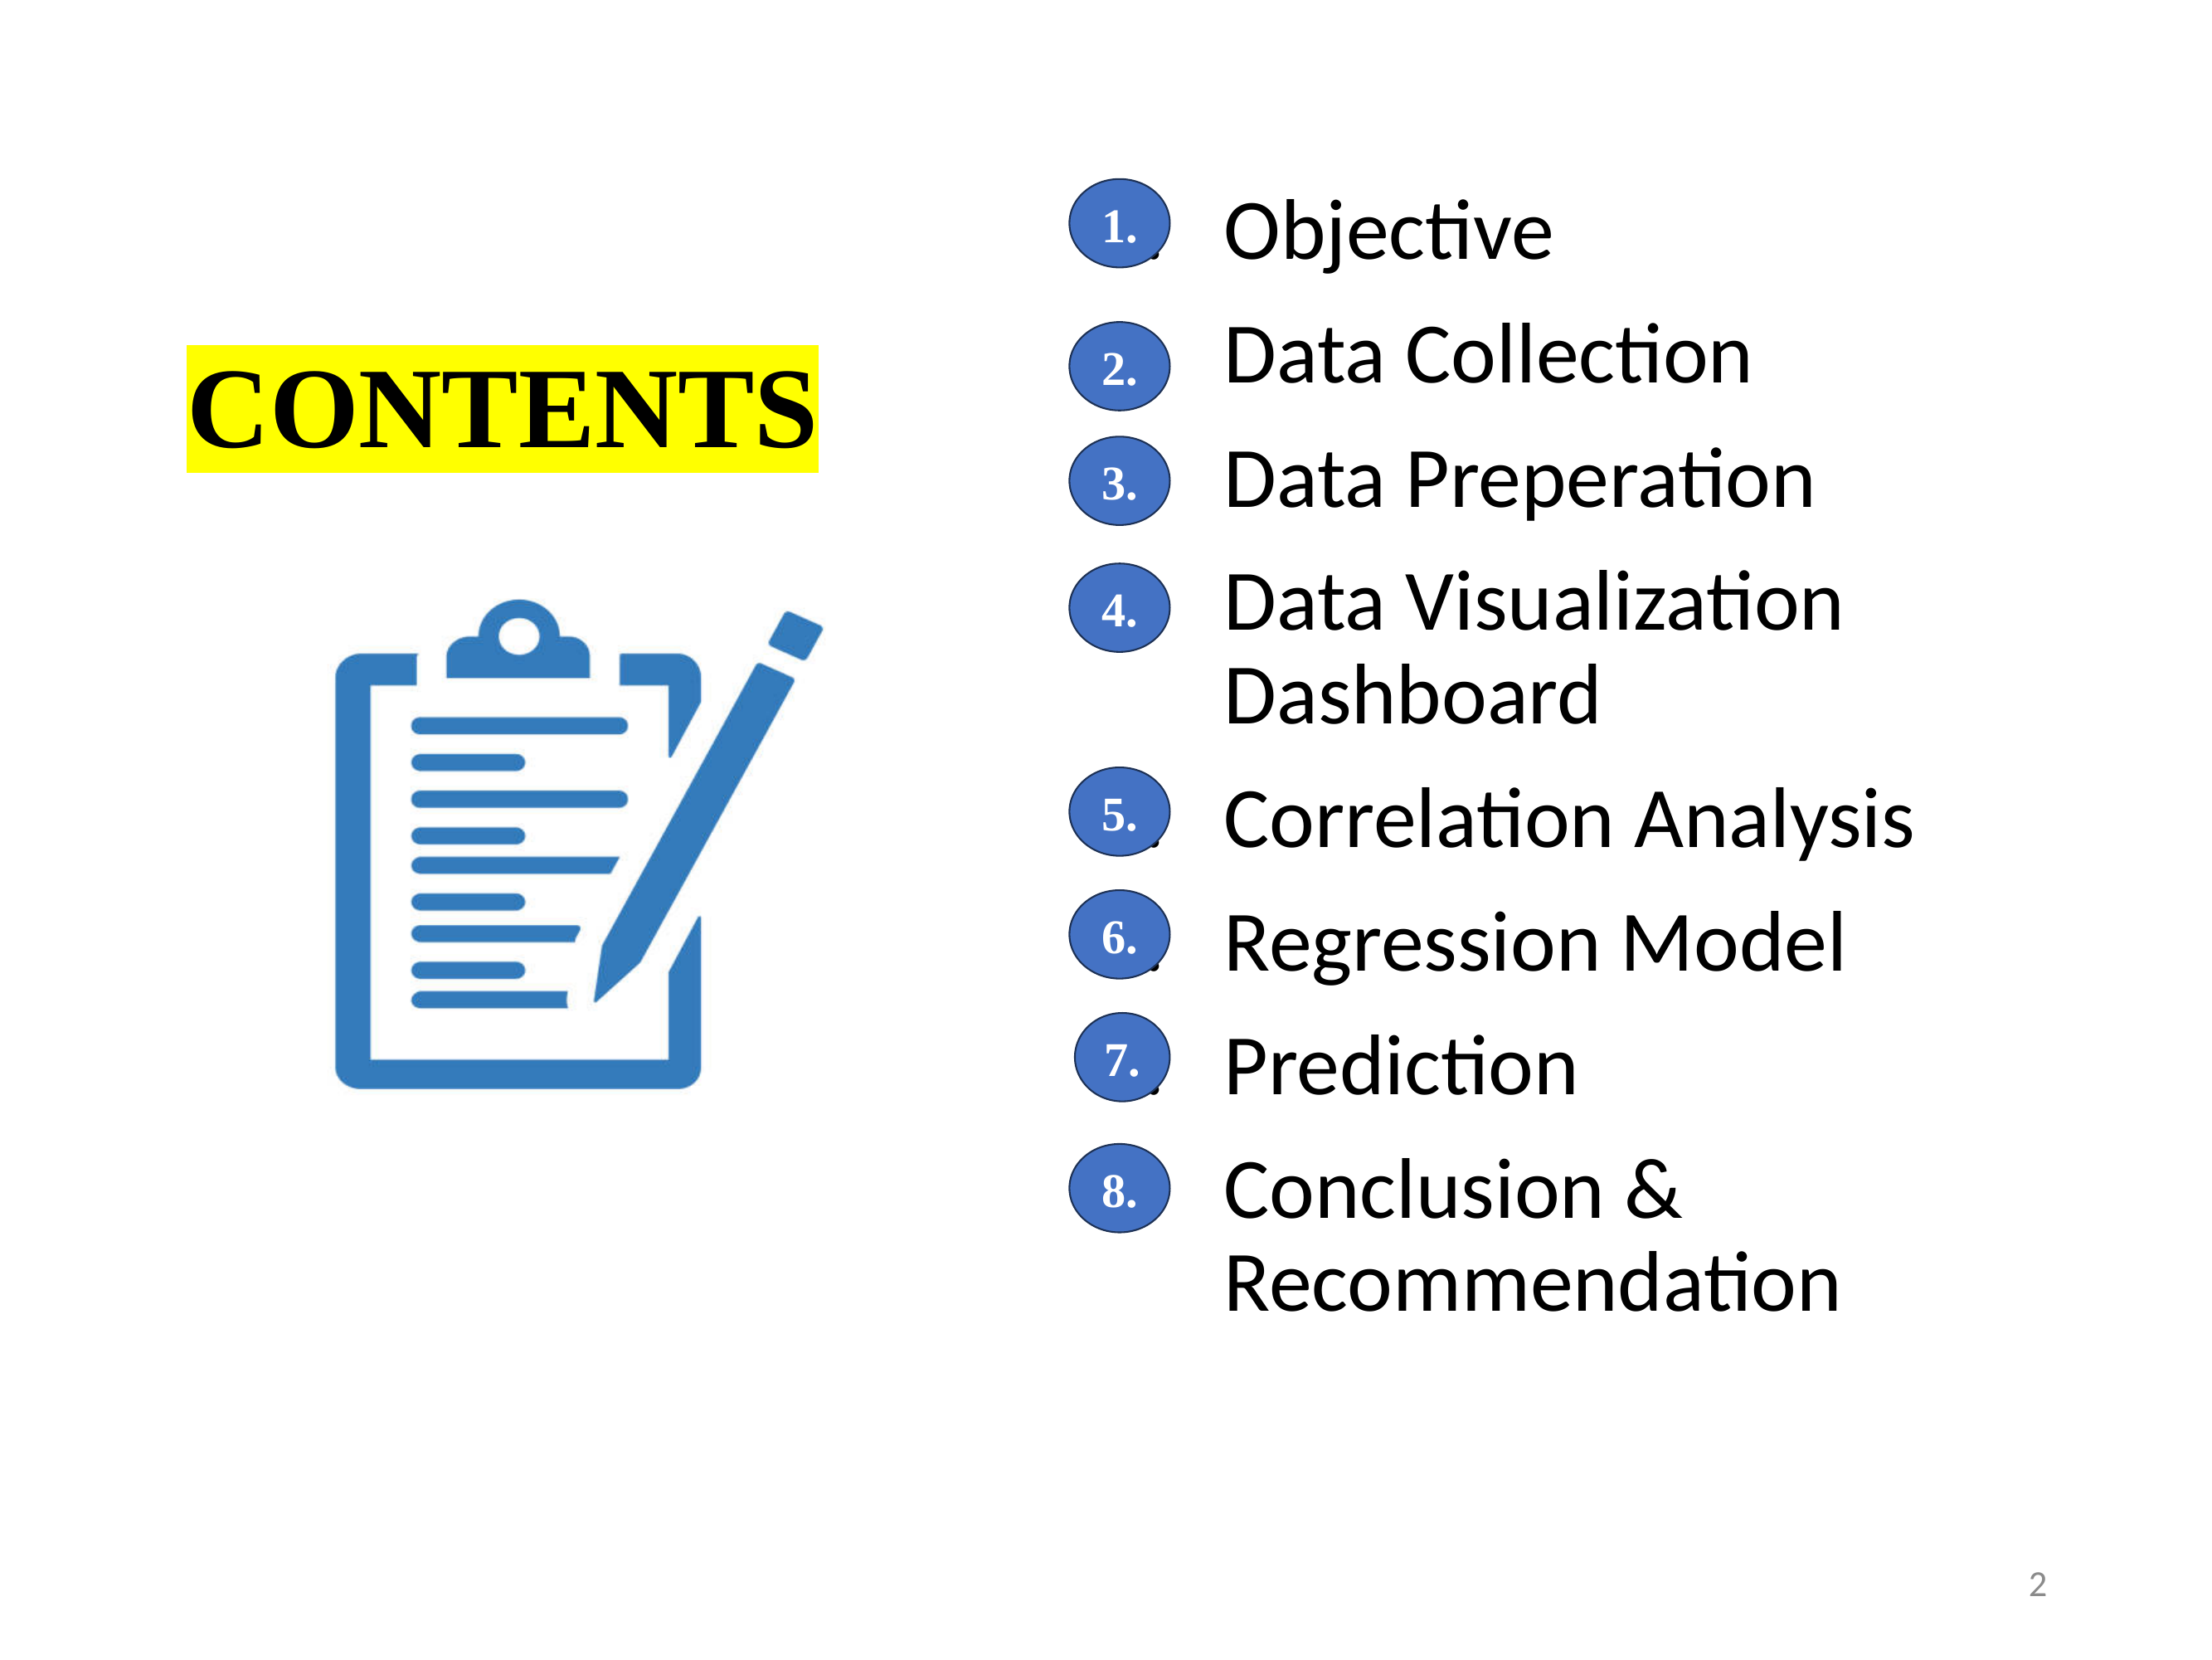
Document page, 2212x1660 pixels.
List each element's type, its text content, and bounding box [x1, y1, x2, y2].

slide_number 2 [1562, 1537, 2060, 1627]
picture [182, 486, 976, 1203]
text_box 5. [1068, 767, 1171, 857]
list Objective Data Collection Data Preperation Data Visualization Dashboard Correlation Analysis Regression Model Prediction Conclusion & Recommendation [1087, 178, 2087, 1495]
text_box 7. [1073, 1011, 1171, 1103]
text_box 4. [1068, 562, 1171, 653]
text_box 3. [1068, 436, 1171, 526]
text_box 6. [1068, 888, 1171, 980]
text_box 1. [1068, 178, 1171, 269]
text_box 2. [1068, 321, 1171, 411]
title CONTENTS [152, 296, 853, 524]
text_box 8. [1068, 1142, 1171, 1234]
